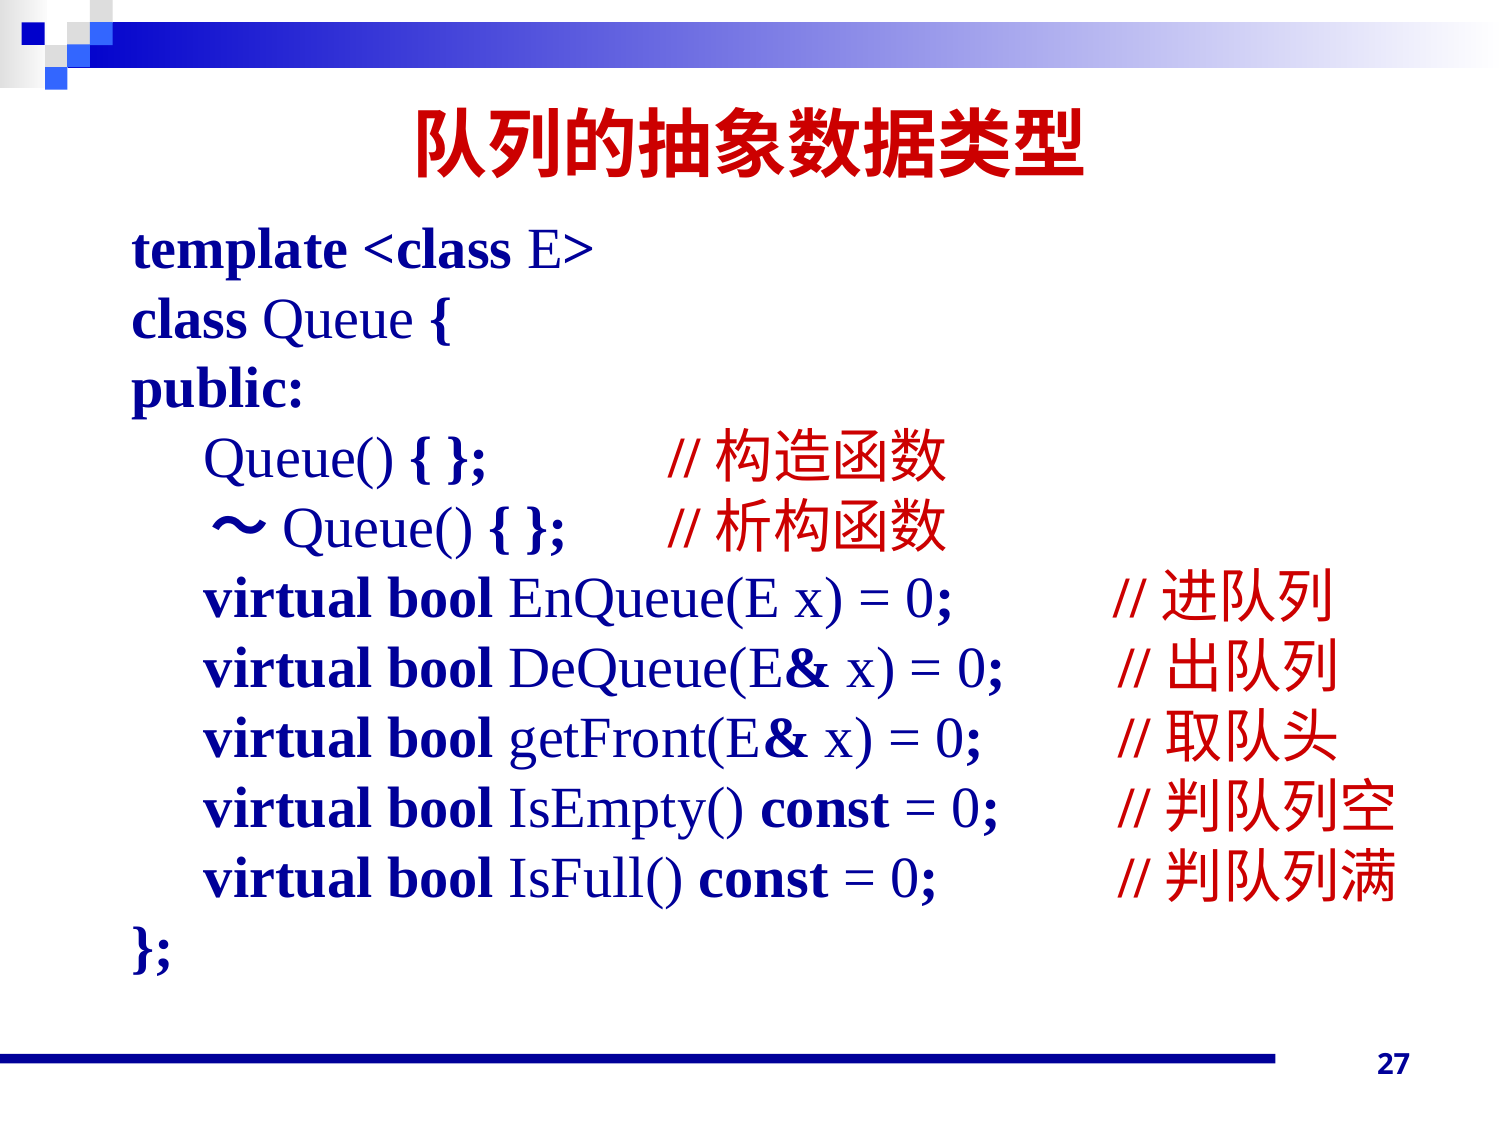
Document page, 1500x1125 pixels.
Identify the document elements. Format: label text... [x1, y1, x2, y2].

text_box [778, 22, 783, 67]
text_box Fib(4) [694, 22, 698, 67]
text_box template <class E> class Queue { public: Queue() { }; //构造函数 ～Queue() { }; //析构函数 virtual bool EnQueue(E x) = 0; //进队列 virtual bool DeQueue(E& x) = 0; //出队列 virtual bool getFront(E& x) = 0; //取队头 virtual bool IsEmpty() const = 0; //判队列空 virtual bool IsFull() const = 0; //判队列满 }; [116, 202, 1447, 987]
slide_number 27 [1074, 1017, 1425, 1093]
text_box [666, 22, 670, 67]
title 队列的抽象数据类型 [337, 75, 1163, 208]
